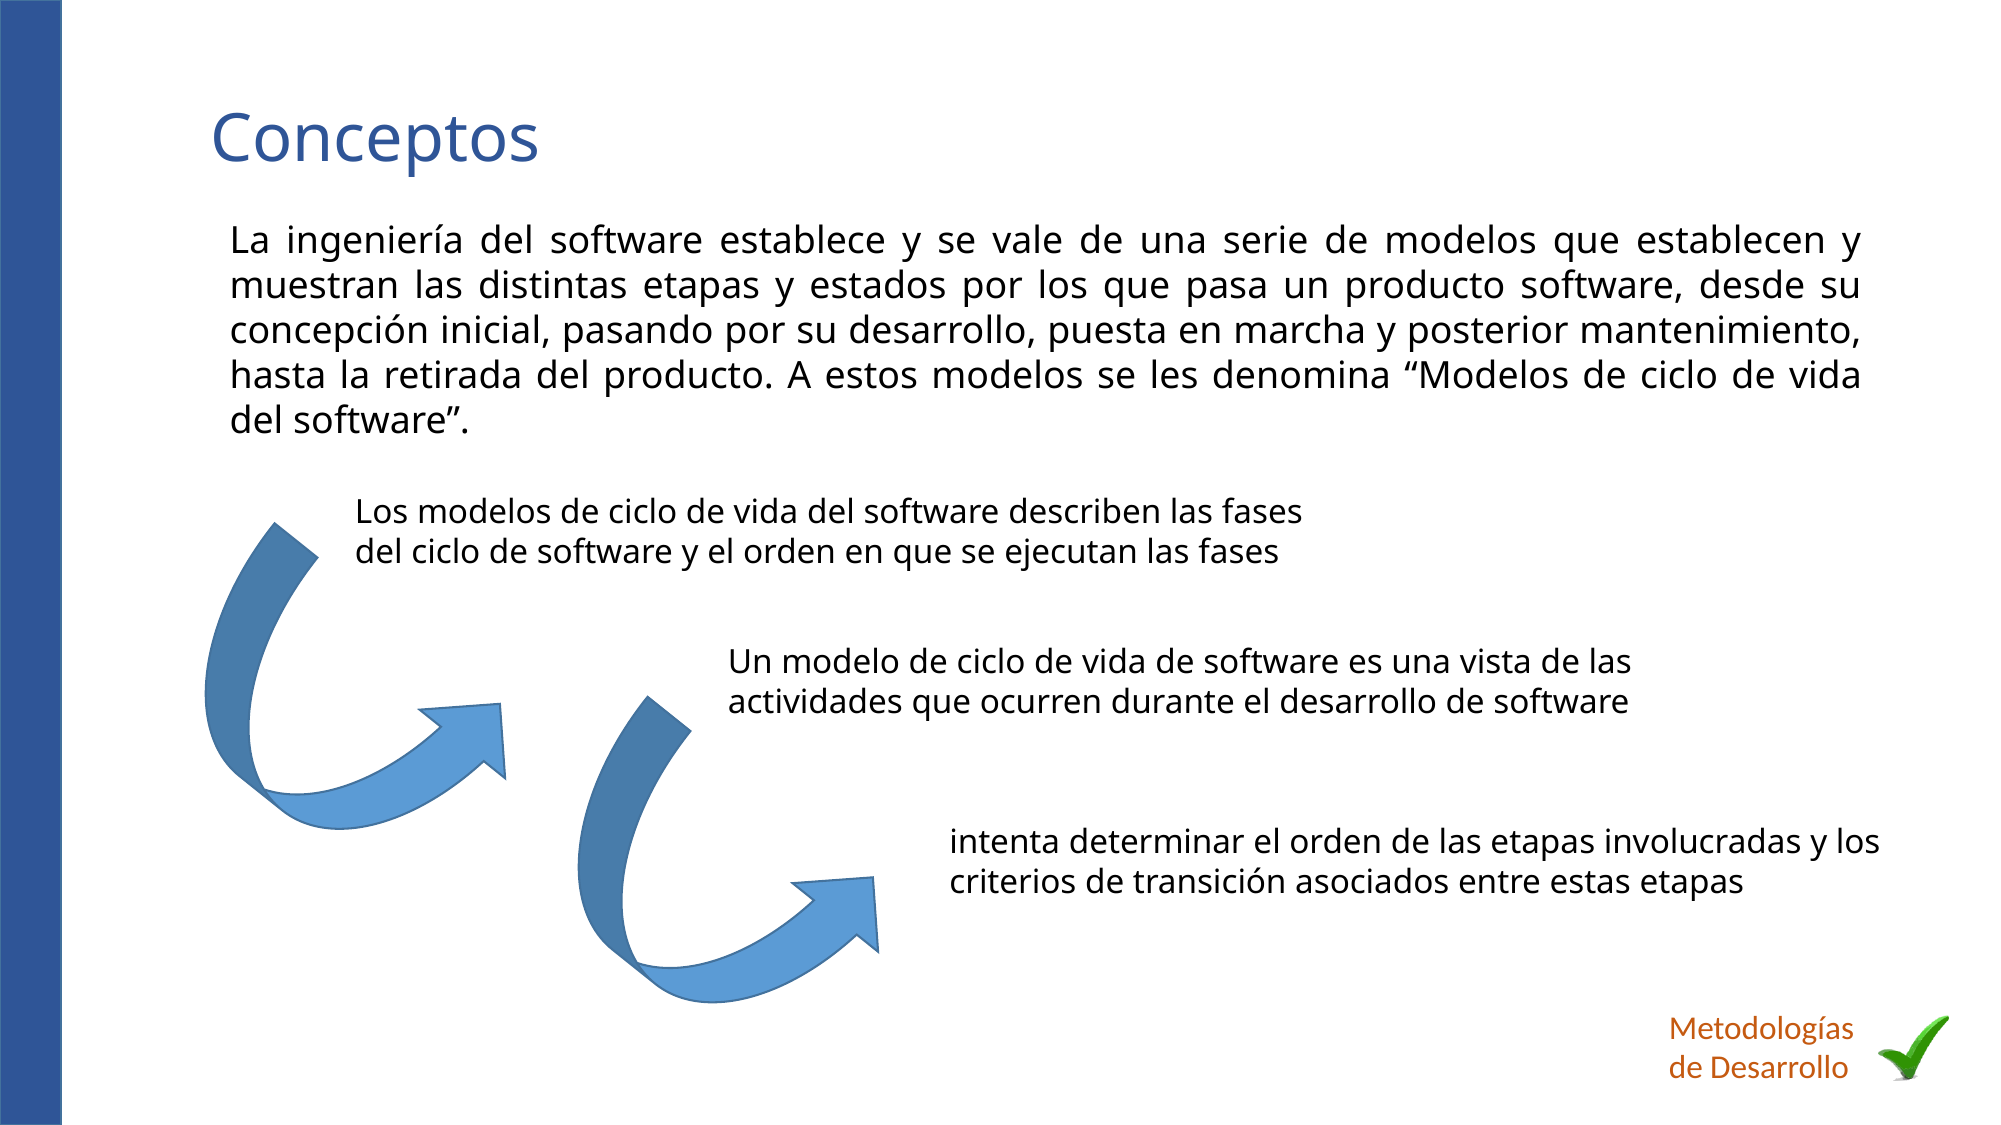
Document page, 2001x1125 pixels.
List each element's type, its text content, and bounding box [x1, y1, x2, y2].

text_box Conceptos [195, 87, 556, 182]
text_box La ingeniería del software establece y se vale de una serie de modelos que establecen y muestran las distintas etapas y estados por los que pasa un producto software, desde su concepción inicial, pasando por su desarrollo, puesta en marcha y posterior mantenimiento, hasta la retirada del producto. A estos modelos se les denomina “Modelos de ciclo de vida del software”. [214, 208, 1878, 449]
text_box [204, 521, 507, 830]
picture [1877, 1015, 1949, 1081]
text_box Los modelos de ciclo de vida del software describen las fases del ciclo de software y el orden en que se ejecutan las fases [340, 482, 1341, 578]
text_box [0, 0, 62, 1125]
text_box intenta determinar el orden de las etapas involucradas y los criterios de transición asociados entre estas etapas [934, 813, 1935, 908]
text_box [577, 695, 880, 1004]
text_box Metodologías de Desarrollo [1653, 998, 1893, 1093]
text_box Un modelo de ciclo de vida de software es una vista de las actividades que ocurren durante el desarrollo de software [713, 633, 1714, 728]
